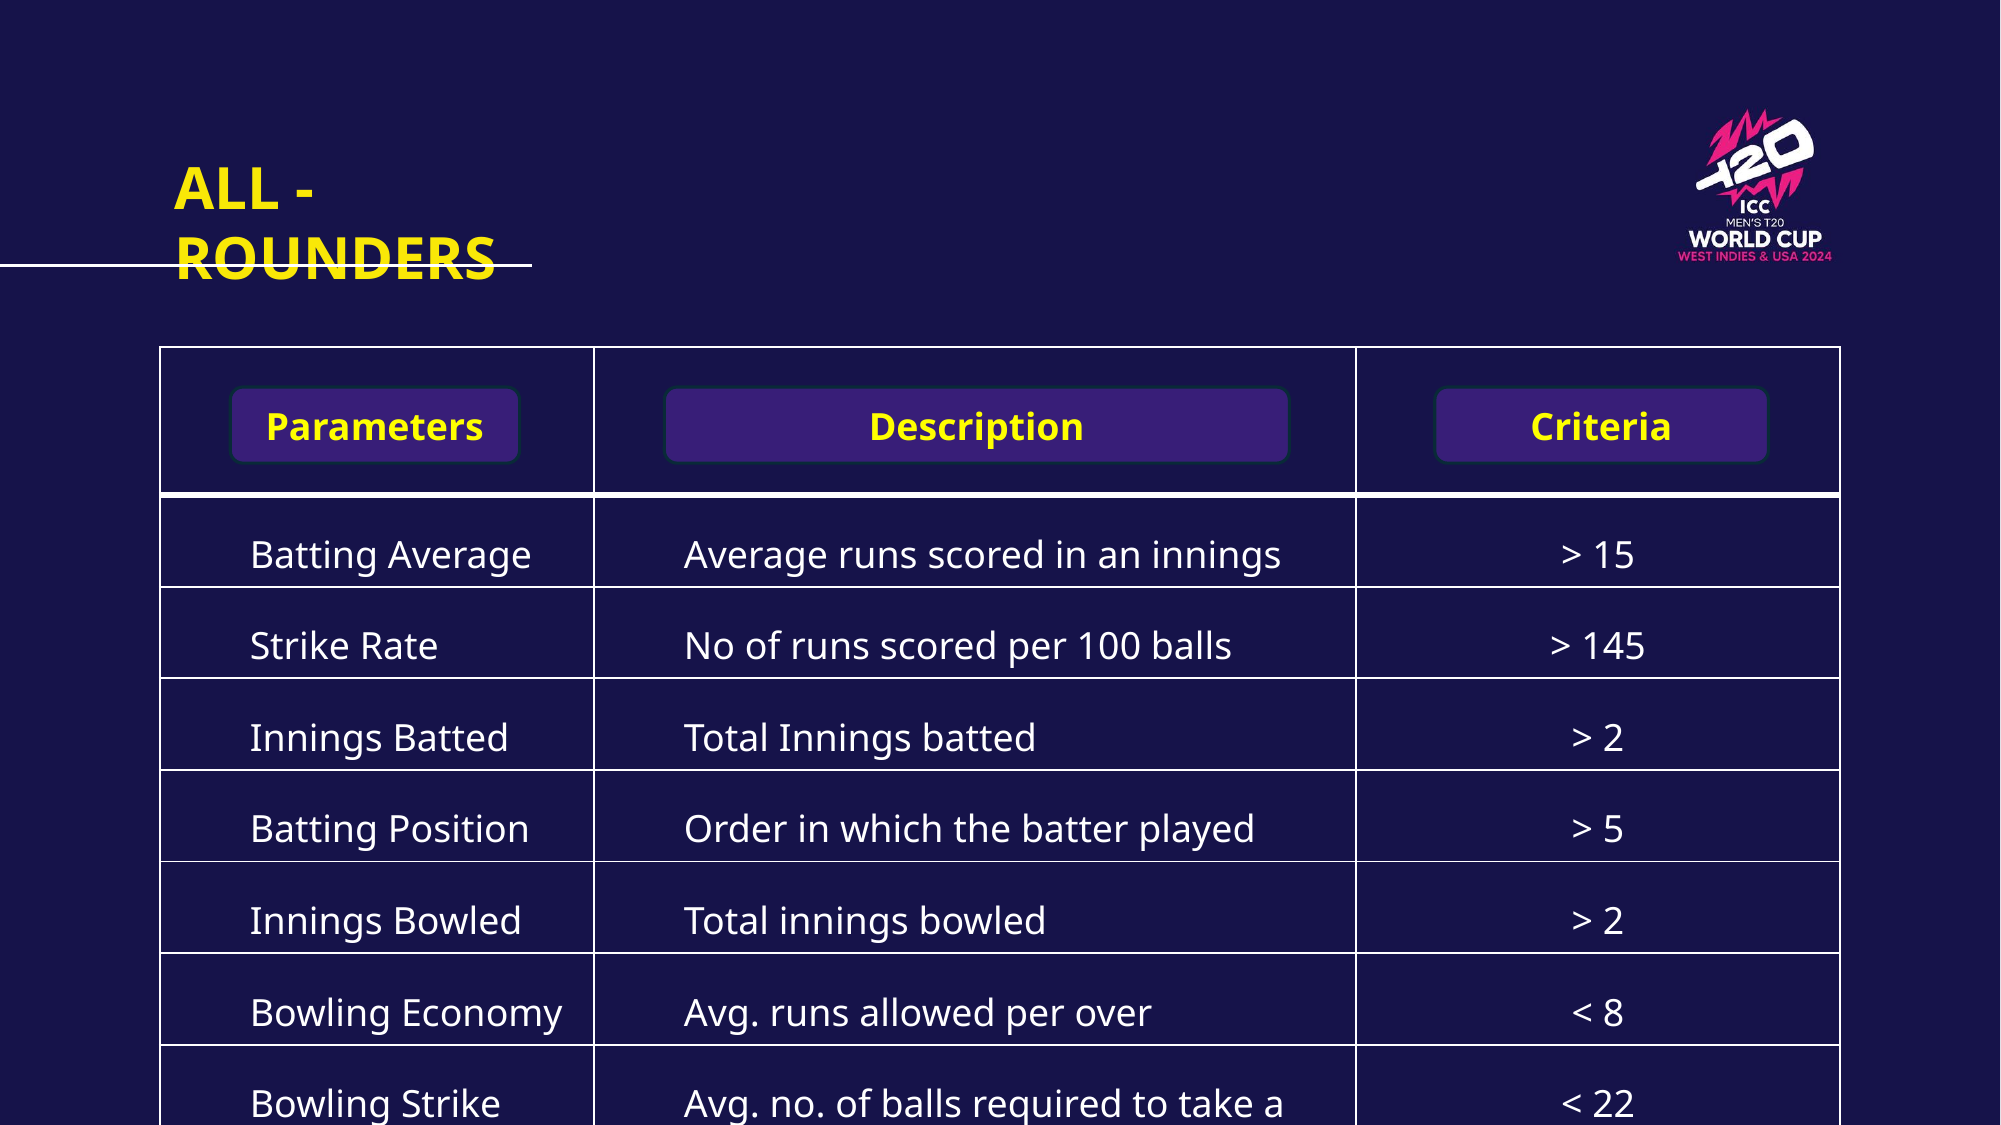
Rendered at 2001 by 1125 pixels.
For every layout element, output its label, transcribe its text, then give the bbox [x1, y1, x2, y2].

table_cell < 22 [1357, 1046, 1839, 1125]
table_header [1357, 348, 1839, 492]
text_box ALL - ROUNDERS [159, 144, 665, 299]
table_cell Avg. runs allowed per over [595, 954, 1355, 1044]
table_cell Strike Rate [161, 588, 593, 677]
table_cell Order in which the batter played [595, 771, 1355, 861]
table_cell Total innings bowled [595, 862, 1355, 952]
table_cell > 145 [1357, 588, 1839, 677]
table_cell Batting Average [161, 498, 593, 586]
picture [0, 0, 2001, 1125]
table_cell > 2 [1357, 862, 1839, 952]
table_cell Bowling Economy [161, 954, 593, 1044]
table_cell Batting Position [161, 771, 593, 861]
table_cell > 5 [1357, 771, 1839, 861]
table_cell Innings Bowled [161, 862, 593, 952]
text_box Criteria [1433, 385, 1771, 465]
text_box Description [662, 385, 1291, 465]
table_cell Average runs scored in an innings [595, 498, 1355, 586]
text_box Parameters [228, 385, 522, 465]
table_cell > 15 [1357, 498, 1839, 586]
table_cell Bowling Strike Rate [161, 1046, 593, 1125]
table_header [161, 348, 593, 492]
table_cell > 2 [1357, 679, 1839, 769]
table_cell Avg. no. of balls required to take a wicket [595, 1046, 1355, 1125]
table_cell No of runs scored per 100 balls [595, 588, 1355, 677]
table_cell Innings Batted [161, 679, 593, 769]
table_cell Total Innings batted [595, 679, 1355, 769]
table_cell < 8 [1357, 954, 1839, 1044]
table_header [595, 348, 1355, 492]
